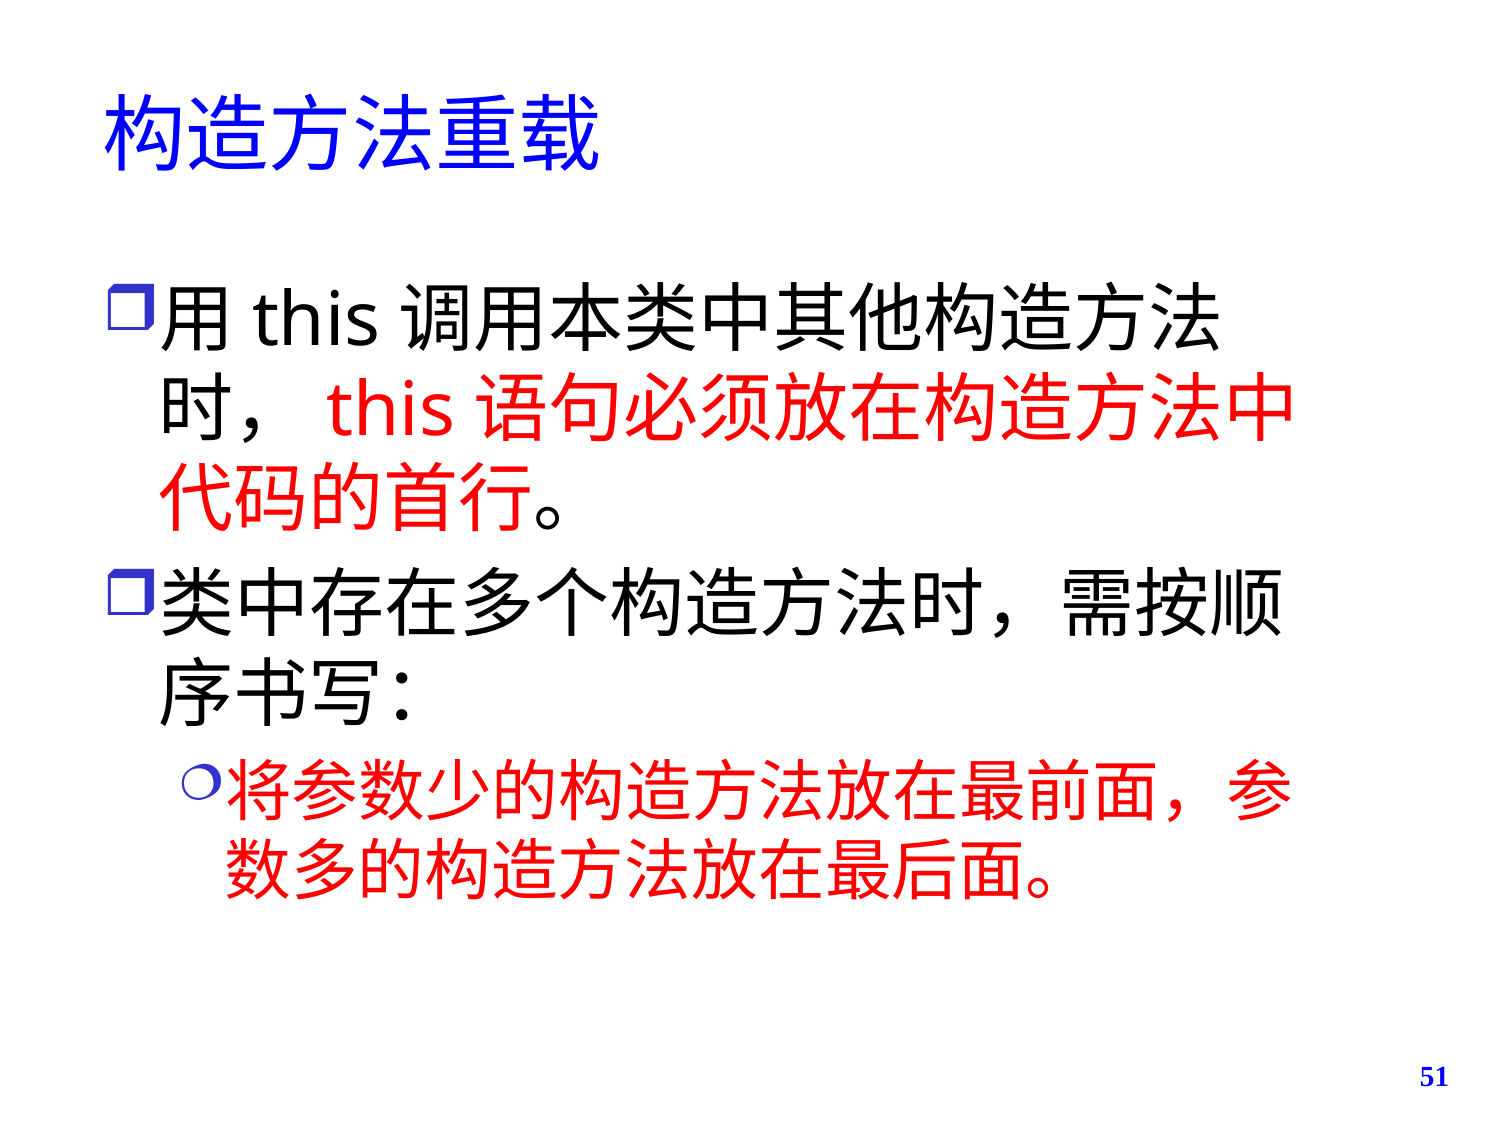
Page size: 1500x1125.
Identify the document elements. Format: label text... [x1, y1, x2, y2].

slide_number 51 [1364, 1049, 1465, 1125]
list 用this调用本类中其他构造方法时，this语句必须放在构造方法中代码的首行。 类中存在多个构造方法时，需按顺序书写： 将参数少的构造方法放在最前面，参数多的构造方法放在最后面。 [87, 262, 1363, 1025]
title 构造方法重载 [87, 37, 1363, 225]
